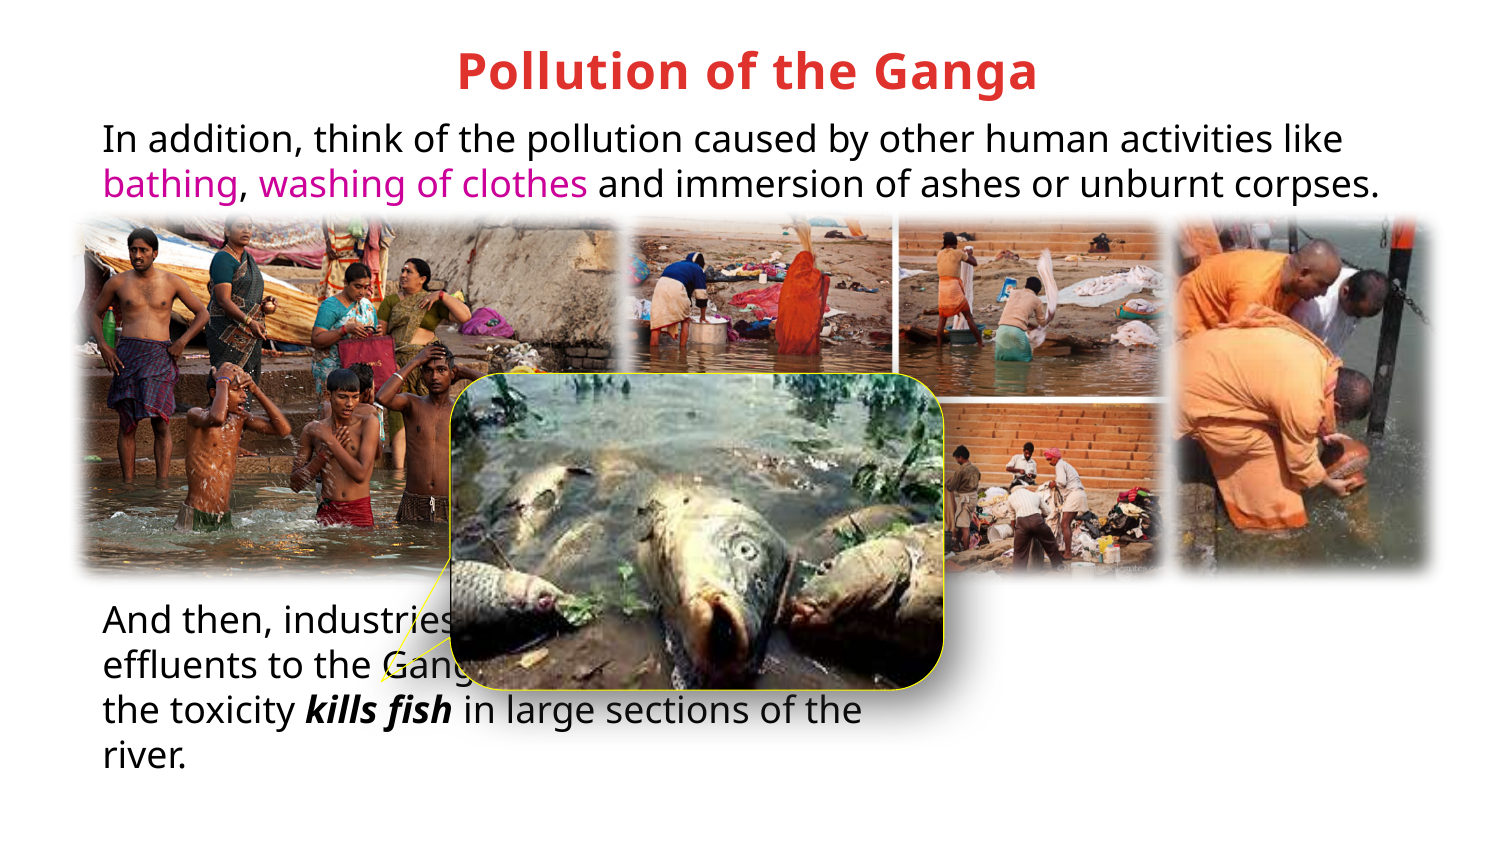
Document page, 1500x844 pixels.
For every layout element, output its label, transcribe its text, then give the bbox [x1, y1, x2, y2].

text_box In addition, think of the pollution caused by other human activities like bathing, washing of clothes and immersion of ashes or unburnt corpses. [87, 107, 1463, 213]
picture [68, 209, 1441, 691]
text_box Pollution of the Ganga [441, 31, 1055, 107]
text_box And then, industries contribute chemical effluents to the Ganga’s pollution load and the toxicity kills fish in large sections of the river. [87, 594, 925, 784]
